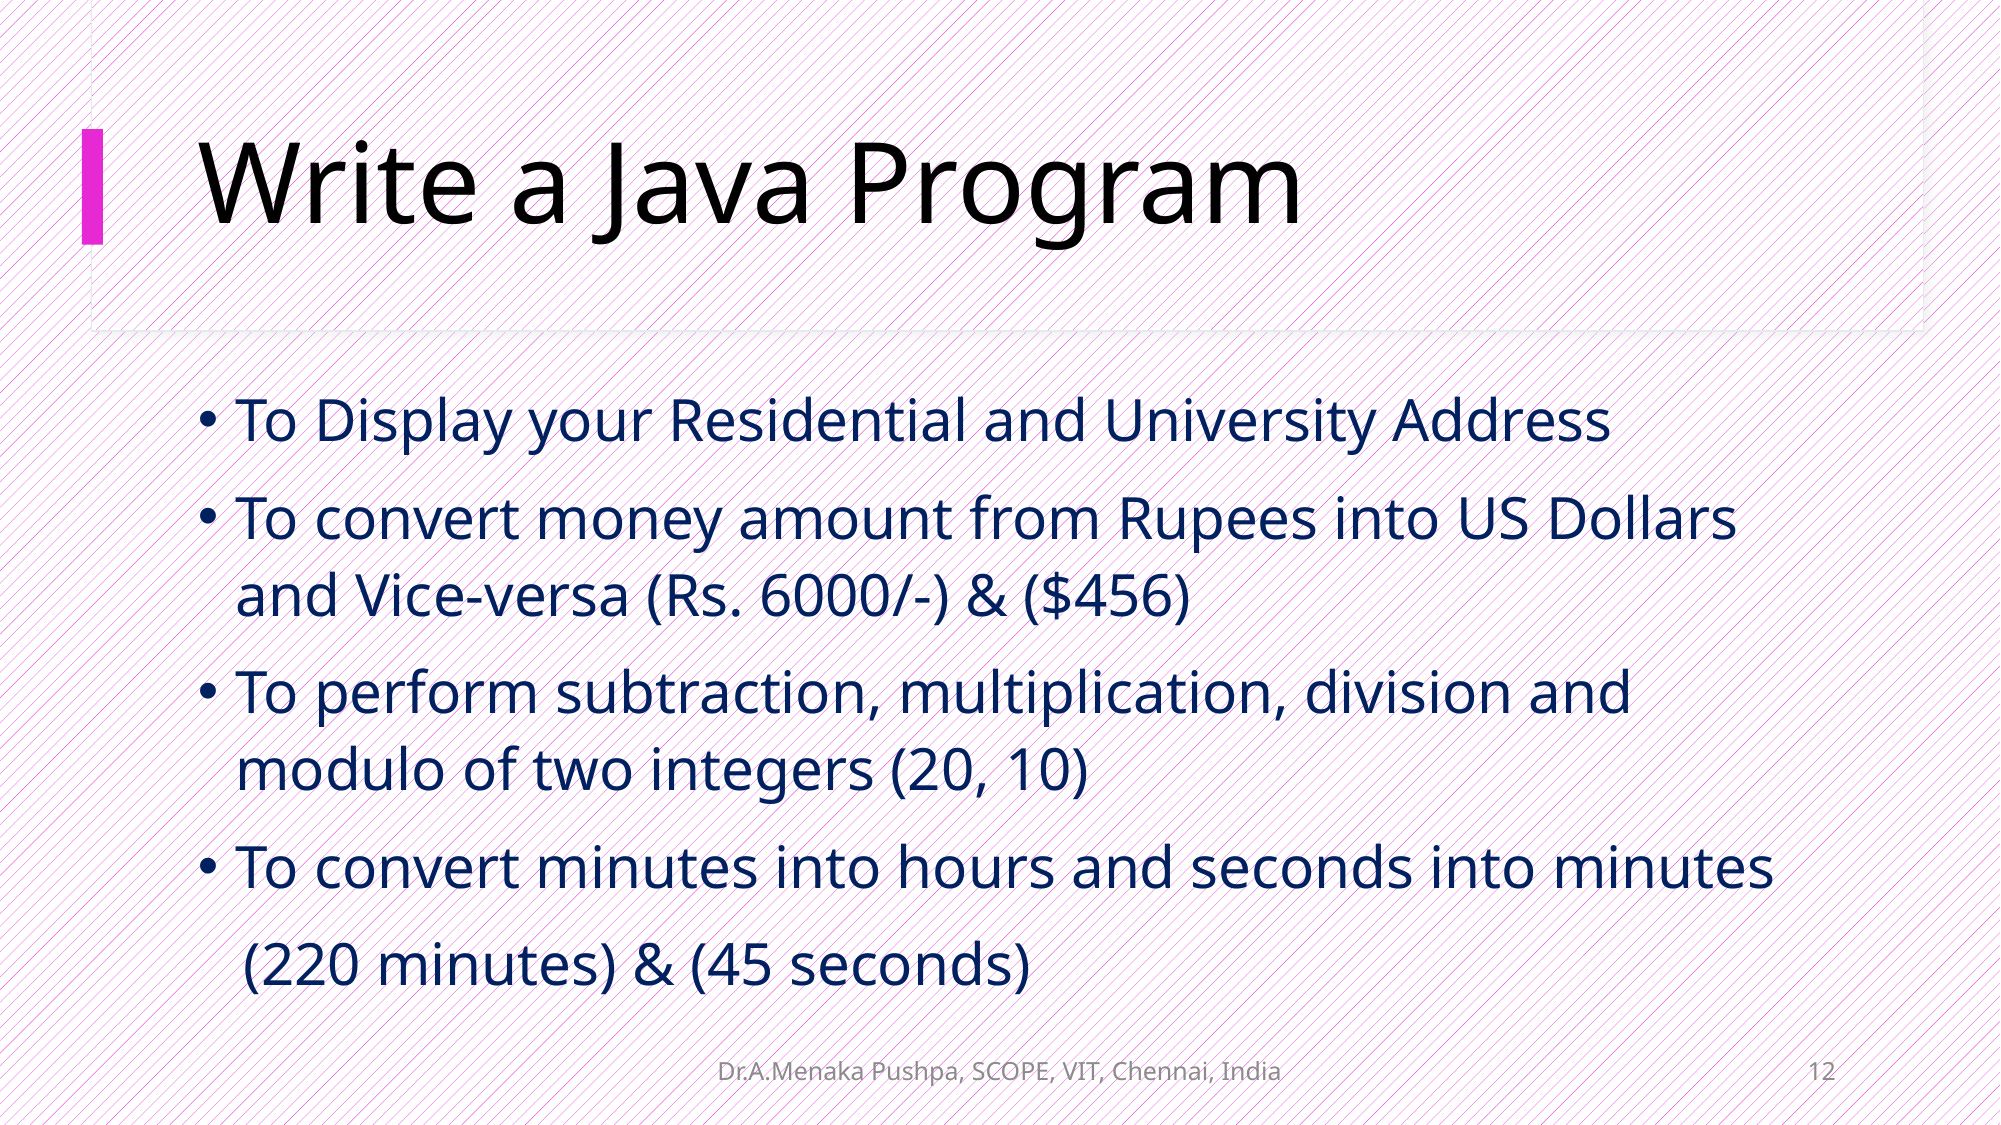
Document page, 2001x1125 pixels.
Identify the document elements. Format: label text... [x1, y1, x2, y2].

list To Display your Residential and University Address To convert money amount from Rupees into US Dollars and Vice-versa (Rs. 6000/-) & ($456) To perform subtraction, multiplication, division and modulo of two integers (20, 10) To convert minutes into hours and seconds into minutes (220 minutes) & (45 seconds) [183, 368, 1851, 1013]
title Write a Java Program [183, 90, 1851, 284]
footer Dr.A.Menaka Pushpa, SCOPE, VIT, Chennai, India [662, 1042, 1338, 1103]
slide_number 12 [1401, 1042, 1851, 1103]
